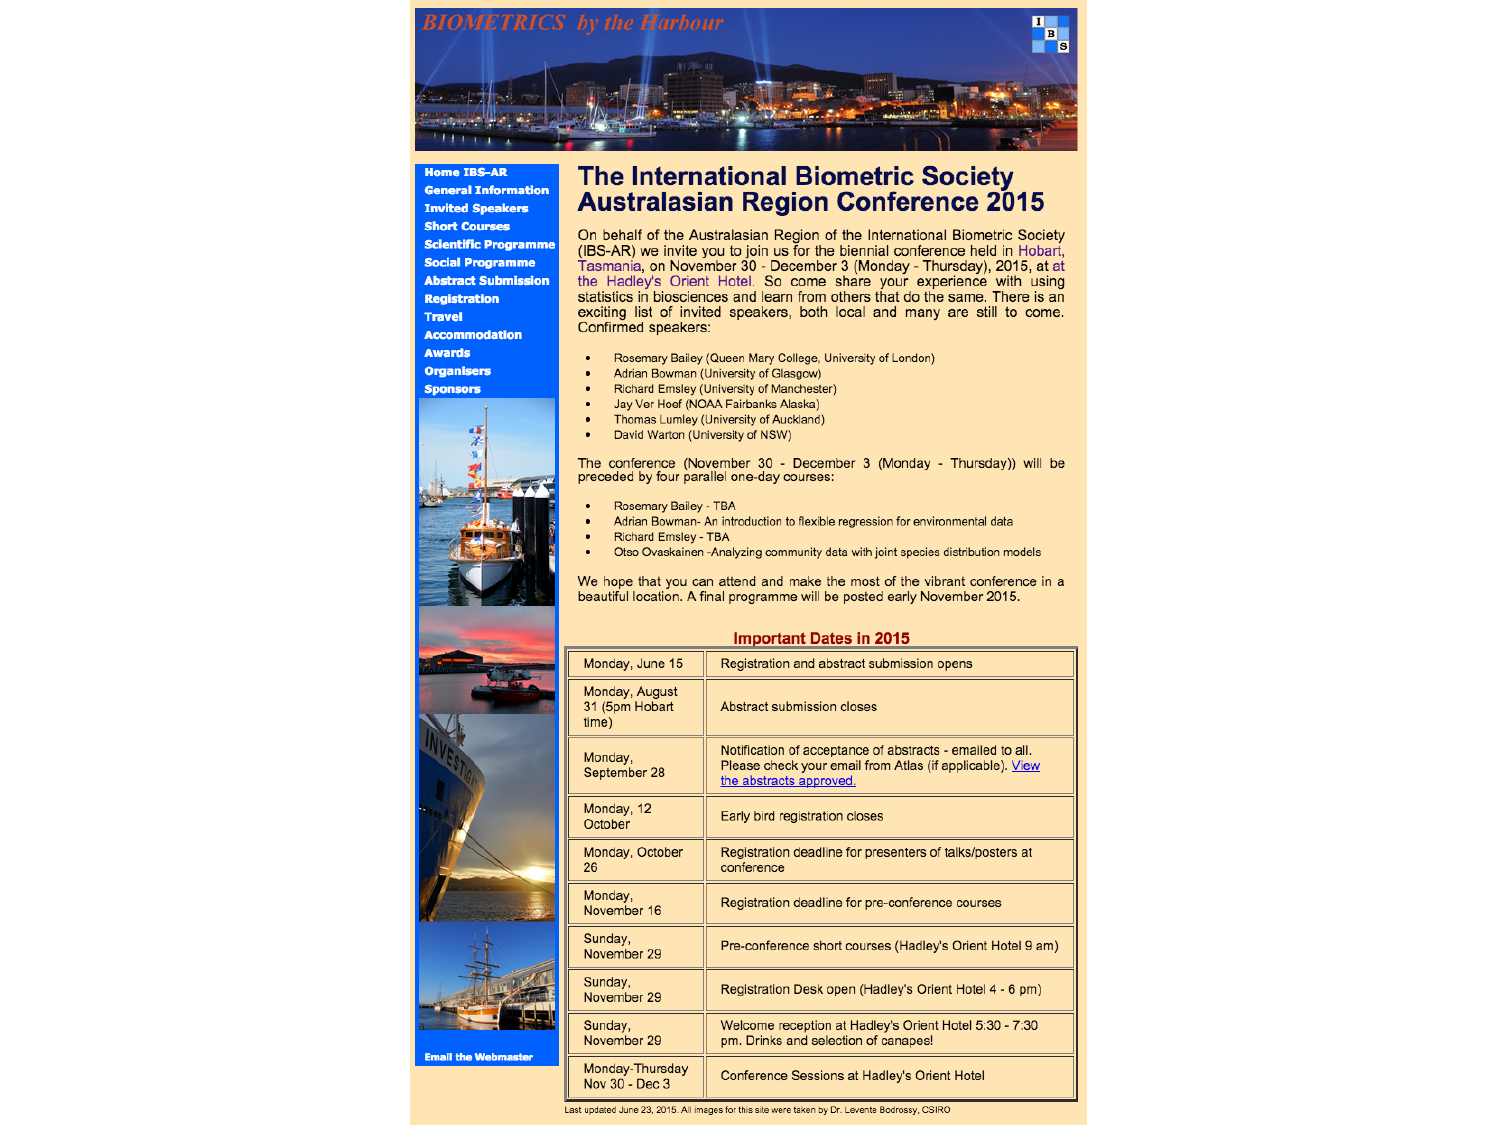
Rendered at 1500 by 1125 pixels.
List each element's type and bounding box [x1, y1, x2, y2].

picture [410, 0, 1087, 1125]
